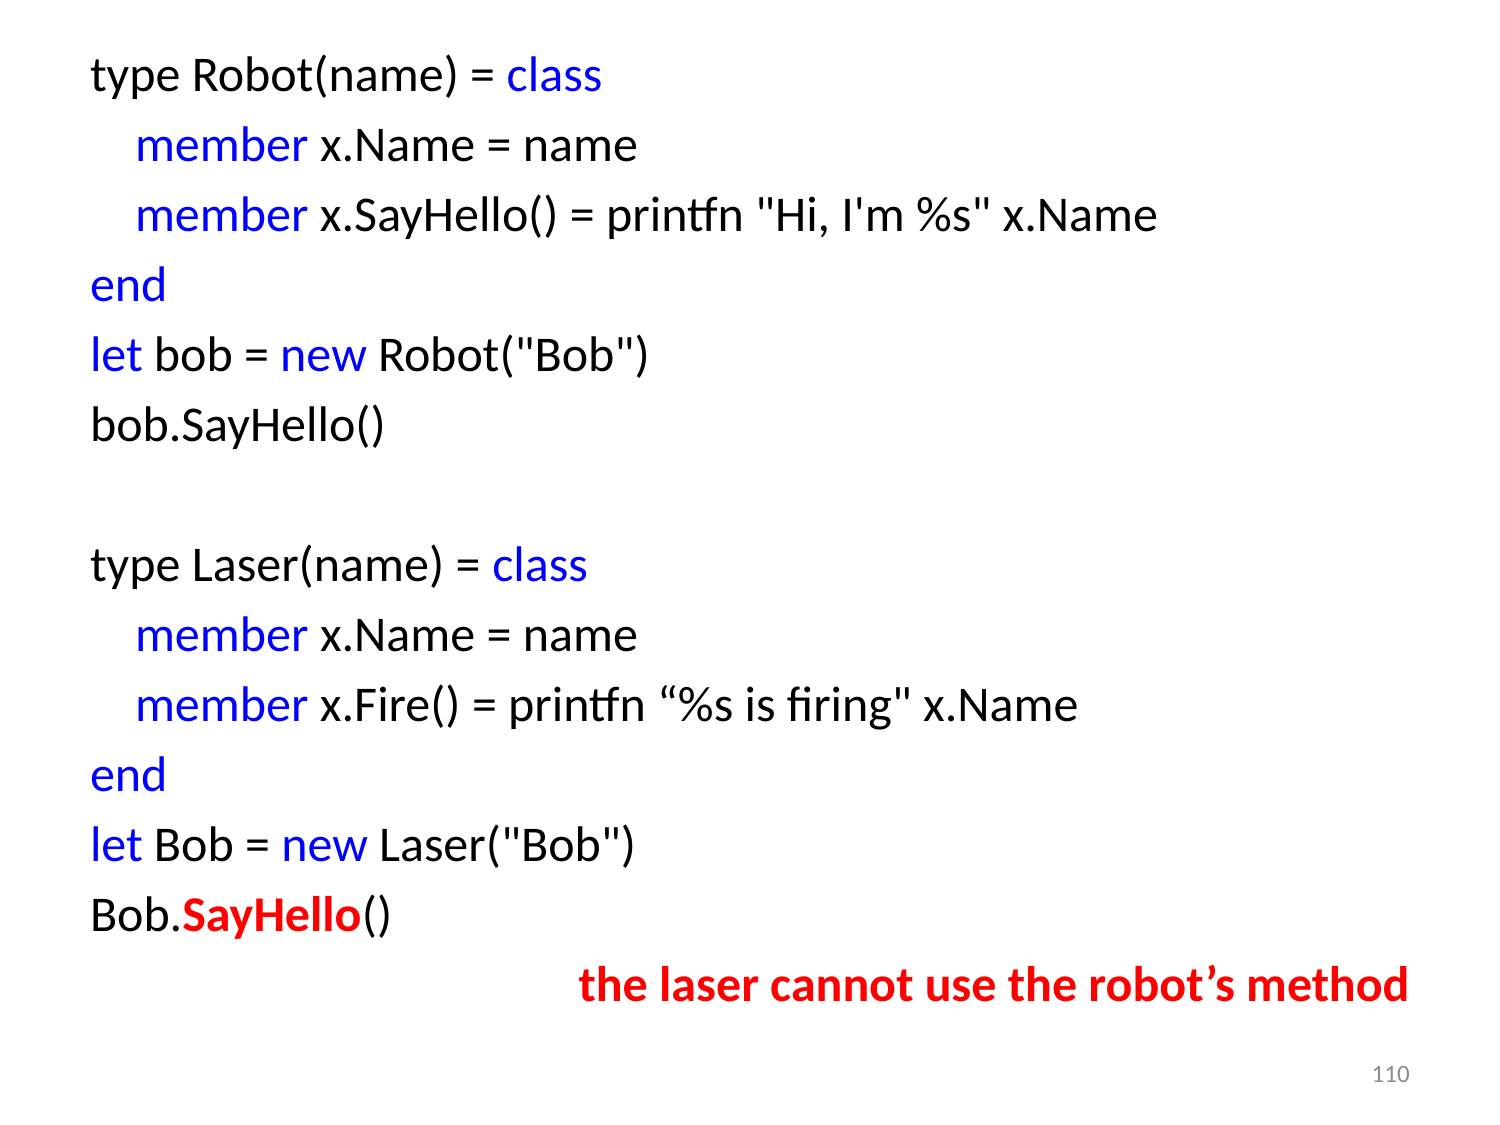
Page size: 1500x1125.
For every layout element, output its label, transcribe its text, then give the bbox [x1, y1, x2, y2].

list type Robot(name) = class member x.Name = name member x.SayHello() = printfn "Hi, I'm %s" x.Name end let bob = new Robot("Bob") bob.SayHello() type Laser(name) = class member x.Name = name member x.Fire() = printfn “%s is firing" x.Name end let Bob = new Laser("Bob") Bob.SayHello() the laser cannot use the robot’s method [75, 34, 1425, 1078]
slide_number 110 [1074, 1078, 1425, 1103]
